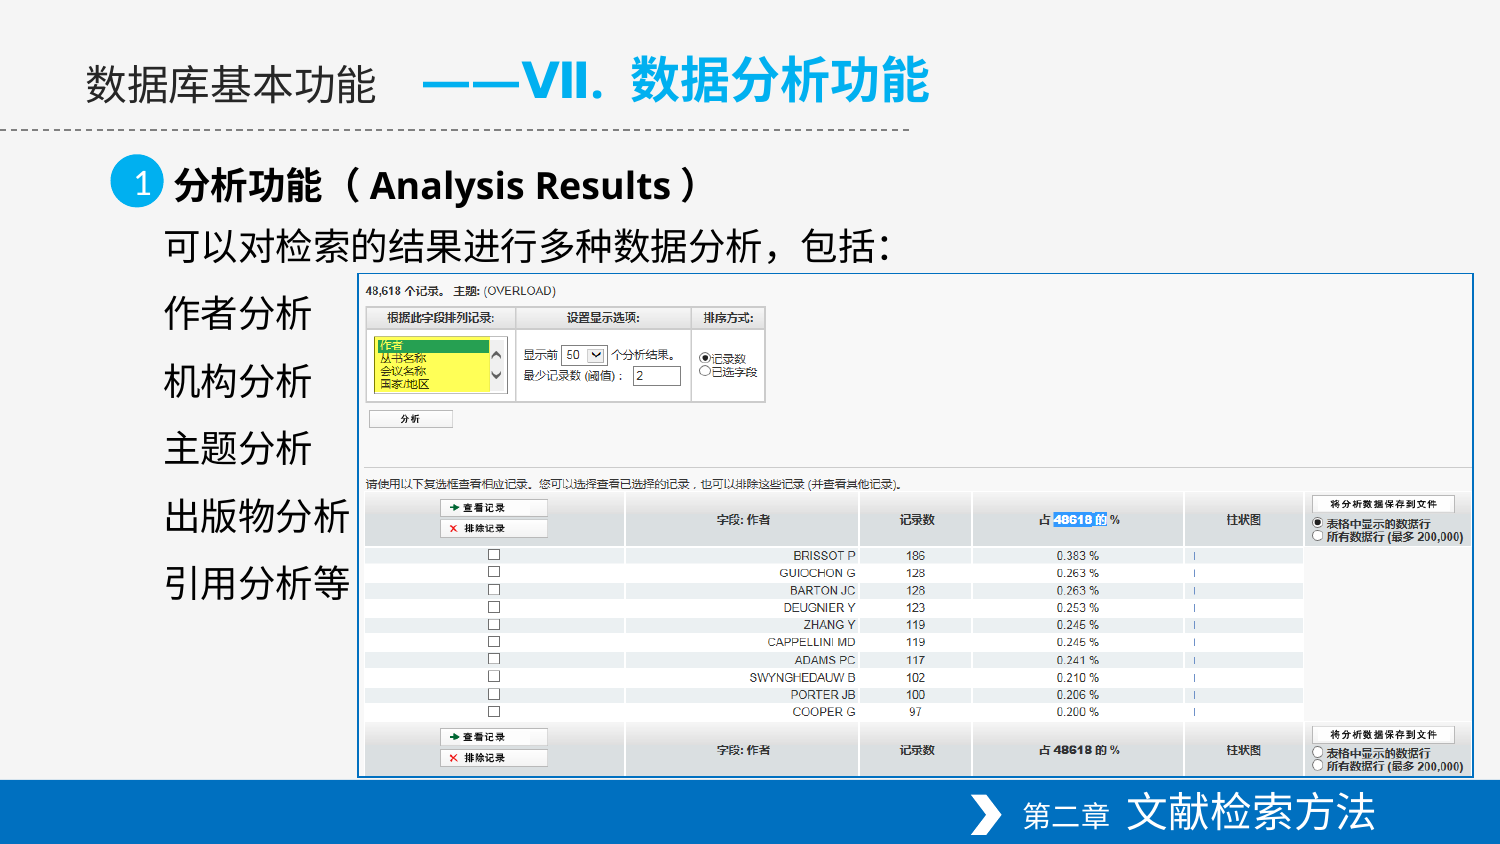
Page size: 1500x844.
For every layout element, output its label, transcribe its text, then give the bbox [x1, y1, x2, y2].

text_box 数据库基本功能 [70, 51, 406, 117]
picture [358, 273, 1473, 777]
text_box ——Ⅶ. 数据分析功能 [406, 41, 1087, 117]
text_box 可以对检索的结果进行多种数据分析，包括： 作者分析 机构分析 主题分析 出版物分析 引用分析等 [122, 192, 962, 613]
text_box 分析功能（Analysis Results） [158, 154, 733, 215]
text_box 1 [108, 152, 158, 210]
